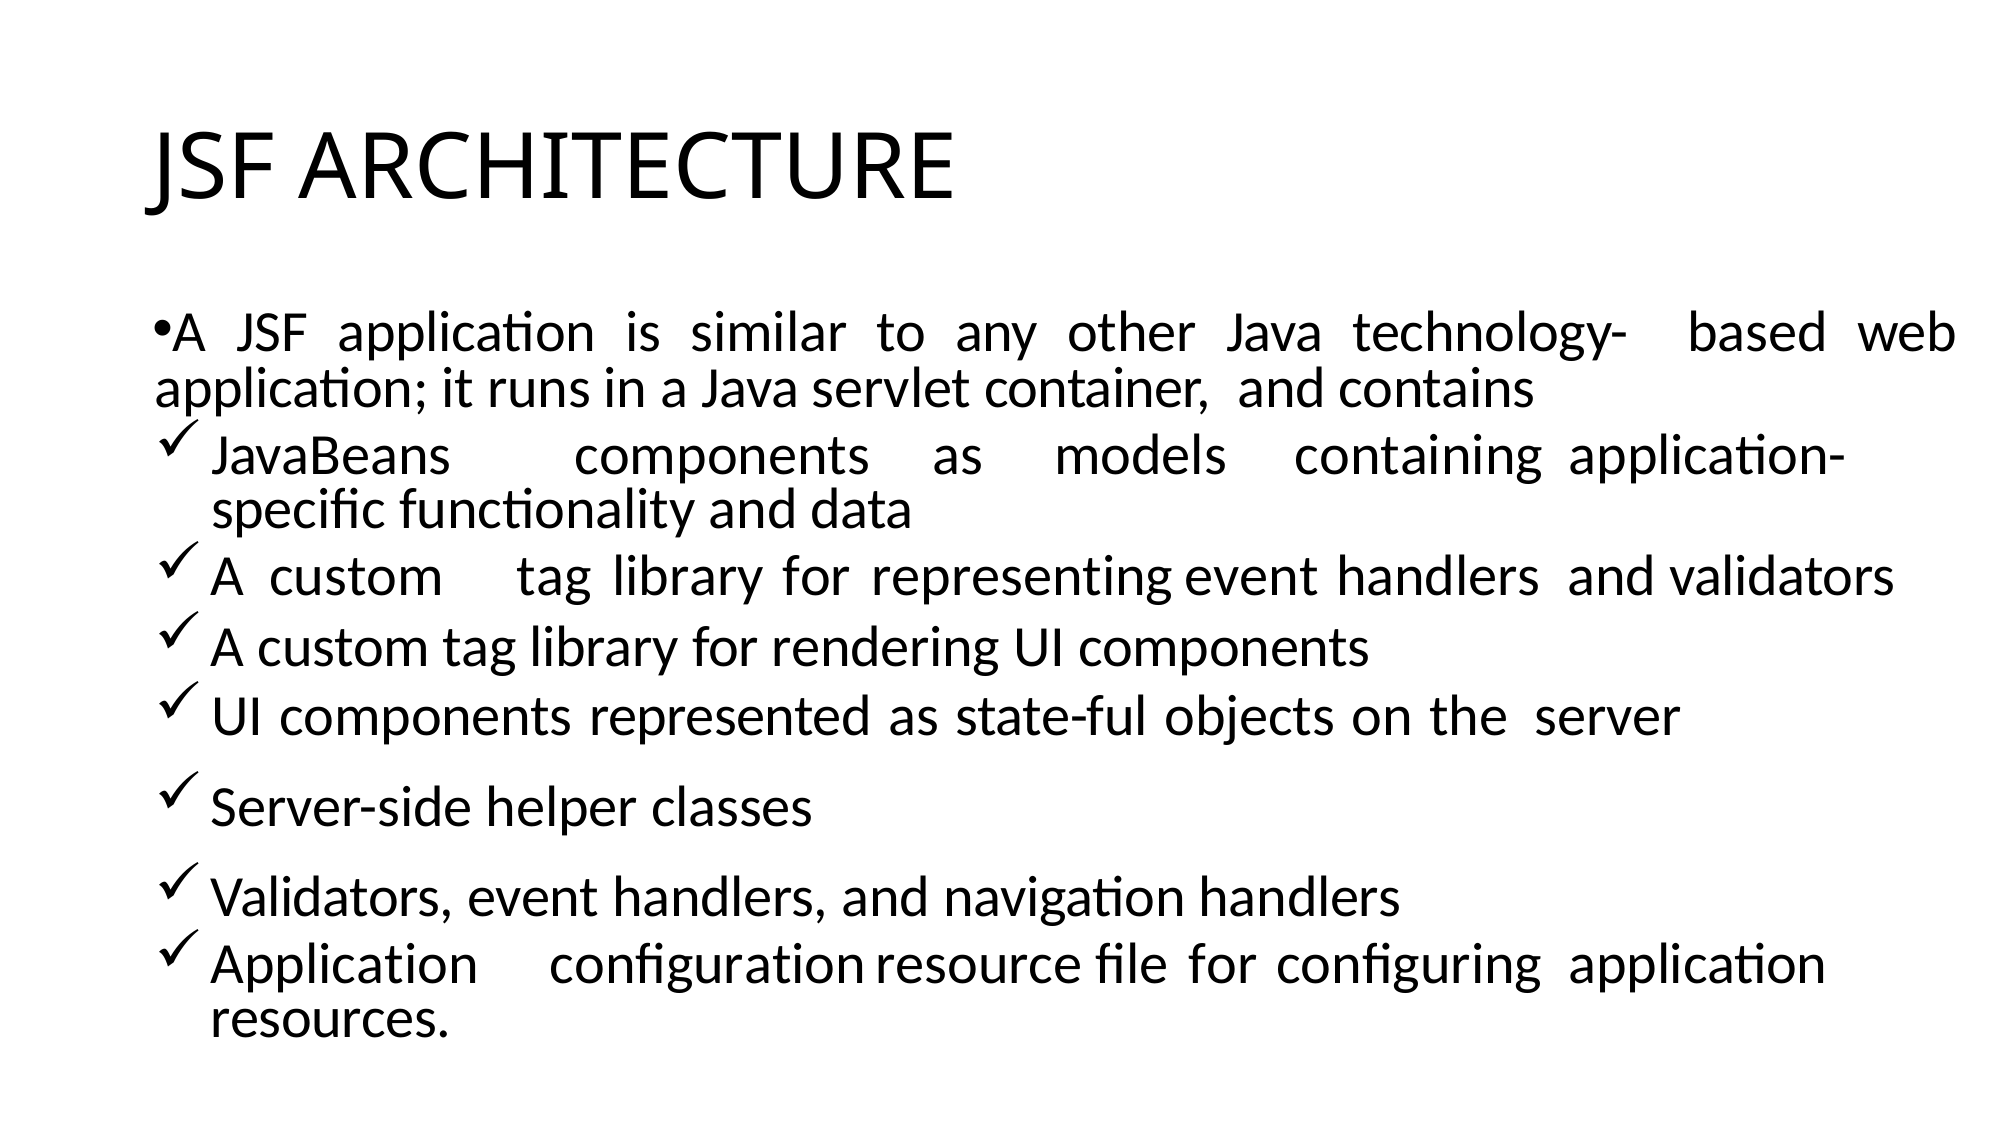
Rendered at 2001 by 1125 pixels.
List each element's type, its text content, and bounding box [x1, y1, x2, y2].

list A JSF application is similar to any other Java technology- based web application; it runs in a Java servlet container, and contains JavaBeans components as models containing application-specific functionality and data A custom tag library for representing event handlers and validators A custom tag library for rendering UI components UI components represented as state-ful objects on the server Server-side helper classes Validators, event handlers, and navigation handlers Application configuration resource file for configuring application resources. [137, 299, 1973, 1089]
title JSF ARCHITECTURE [137, 59, 1863, 278]
